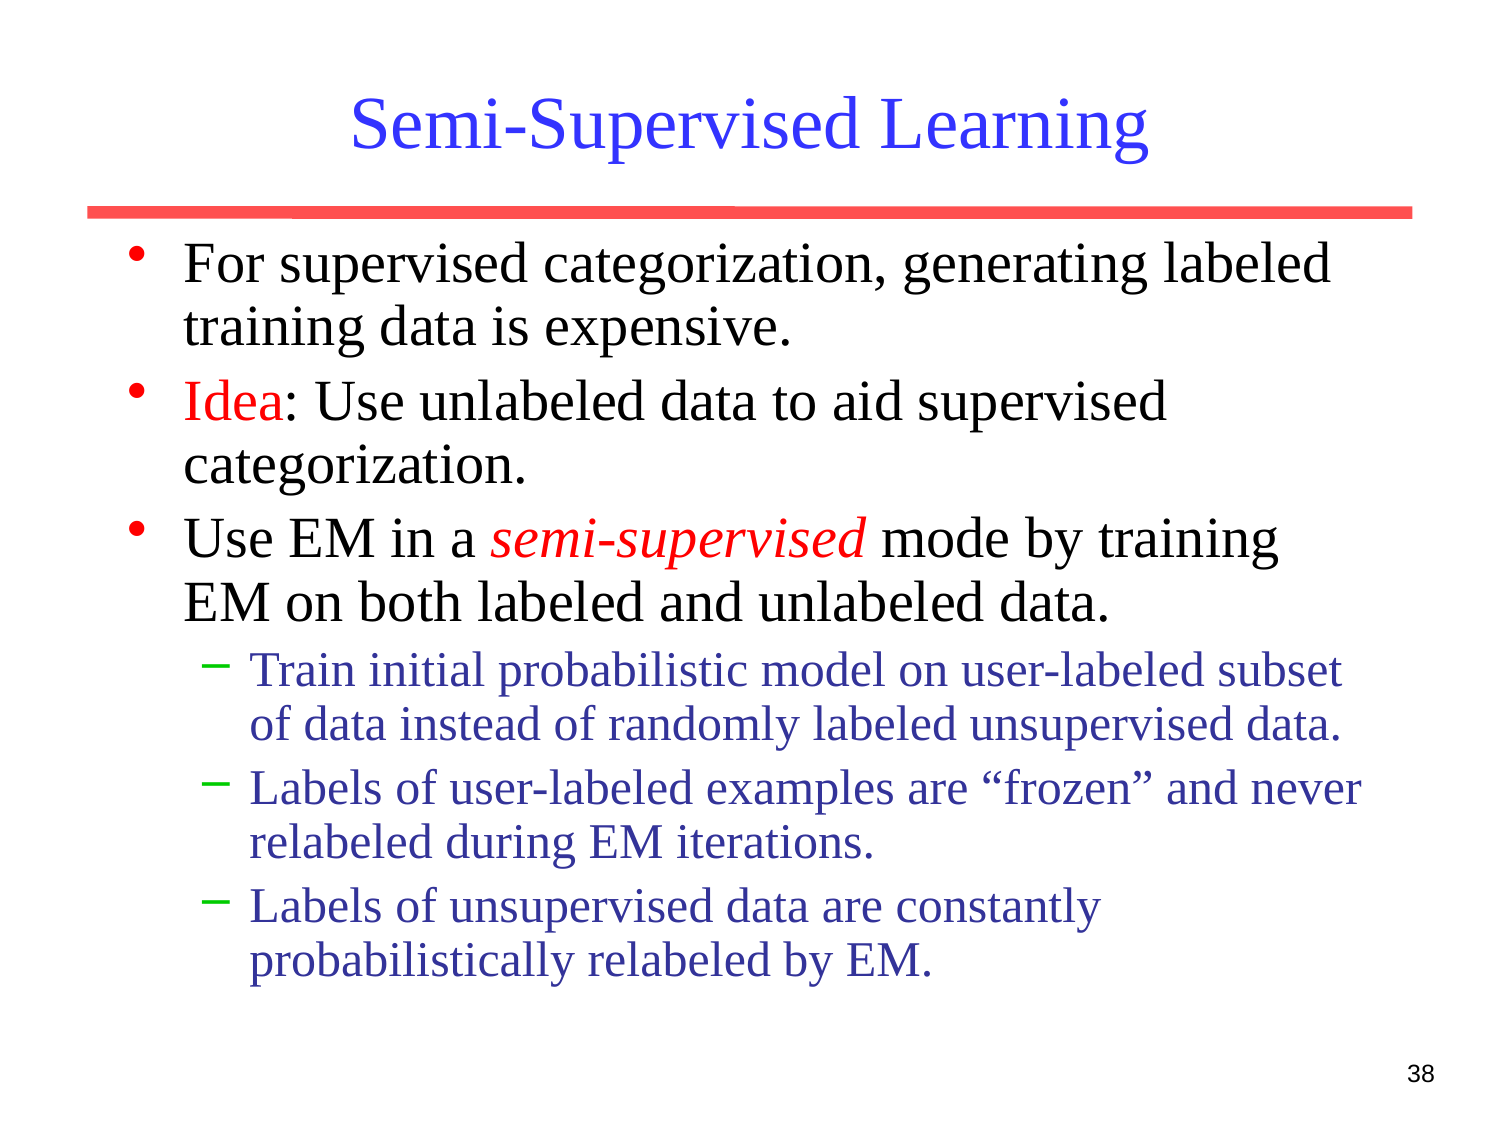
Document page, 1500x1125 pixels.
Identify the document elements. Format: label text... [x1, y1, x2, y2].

list For supervised categorization, generating labeled training data is expensive. Idea: Use unlabeled data to aid supervised categorization. Use EM in a semi-supervised mode by training EM on both labeled and unlabeled data. Train initial probabilistic model on user-labeled subset of data instead of randomly labeled unsupervised data. Labels of user-labeled examples are “frozen” and never relabeled during EM iterations. Labels of unsupervised data are constantly probabilistically relabeled by EM. [112, 224, 1388, 994]
title Semi-Supervised Learning [112, 37, 1388, 200]
slide_number 38 [1137, 1049, 1451, 1125]
